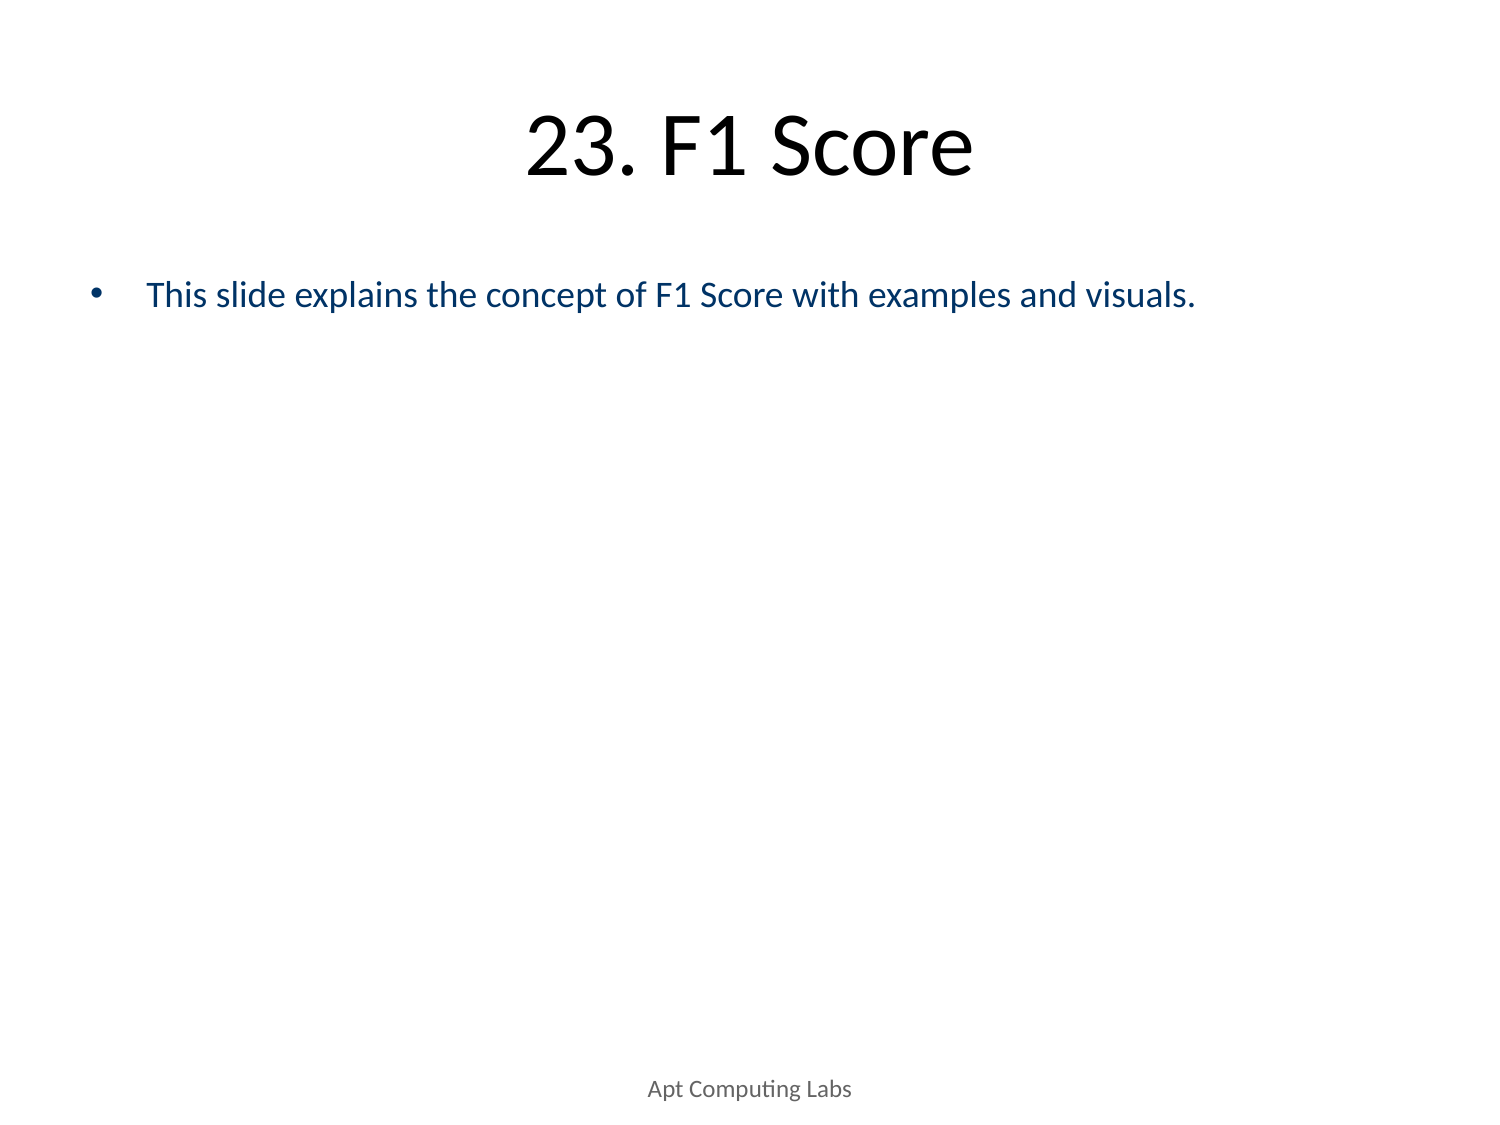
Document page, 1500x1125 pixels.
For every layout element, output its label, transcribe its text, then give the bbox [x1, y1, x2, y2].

text_box Apt Computing Labs [632, 1020, 868, 1110]
title 23. F1 Score [75, 45, 1425, 233]
list This slide explains the concept of F1 Score with examples and visuals. [75, 262, 1425, 1005]
